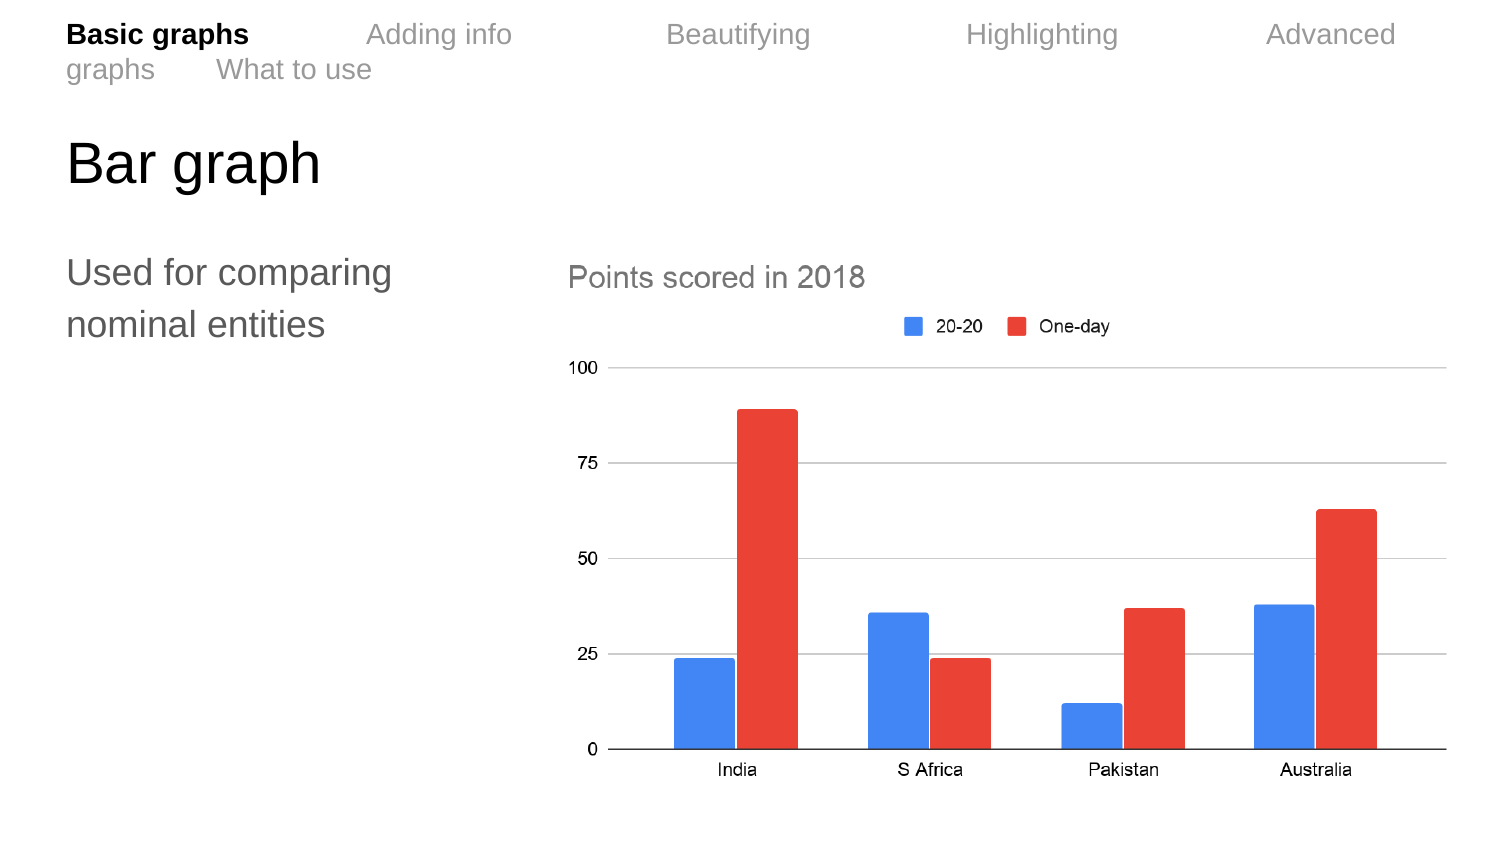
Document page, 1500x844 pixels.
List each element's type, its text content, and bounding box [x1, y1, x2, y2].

title Bar graph [51, 110, 1449, 205]
text_box Basic graphs Adding info Beautifying Highlighting Advanced graphs What to use [51, 0, 1500, 62]
picture [538, 229, 1476, 809]
list Used for comparing nominal entities [51, 226, 514, 787]
